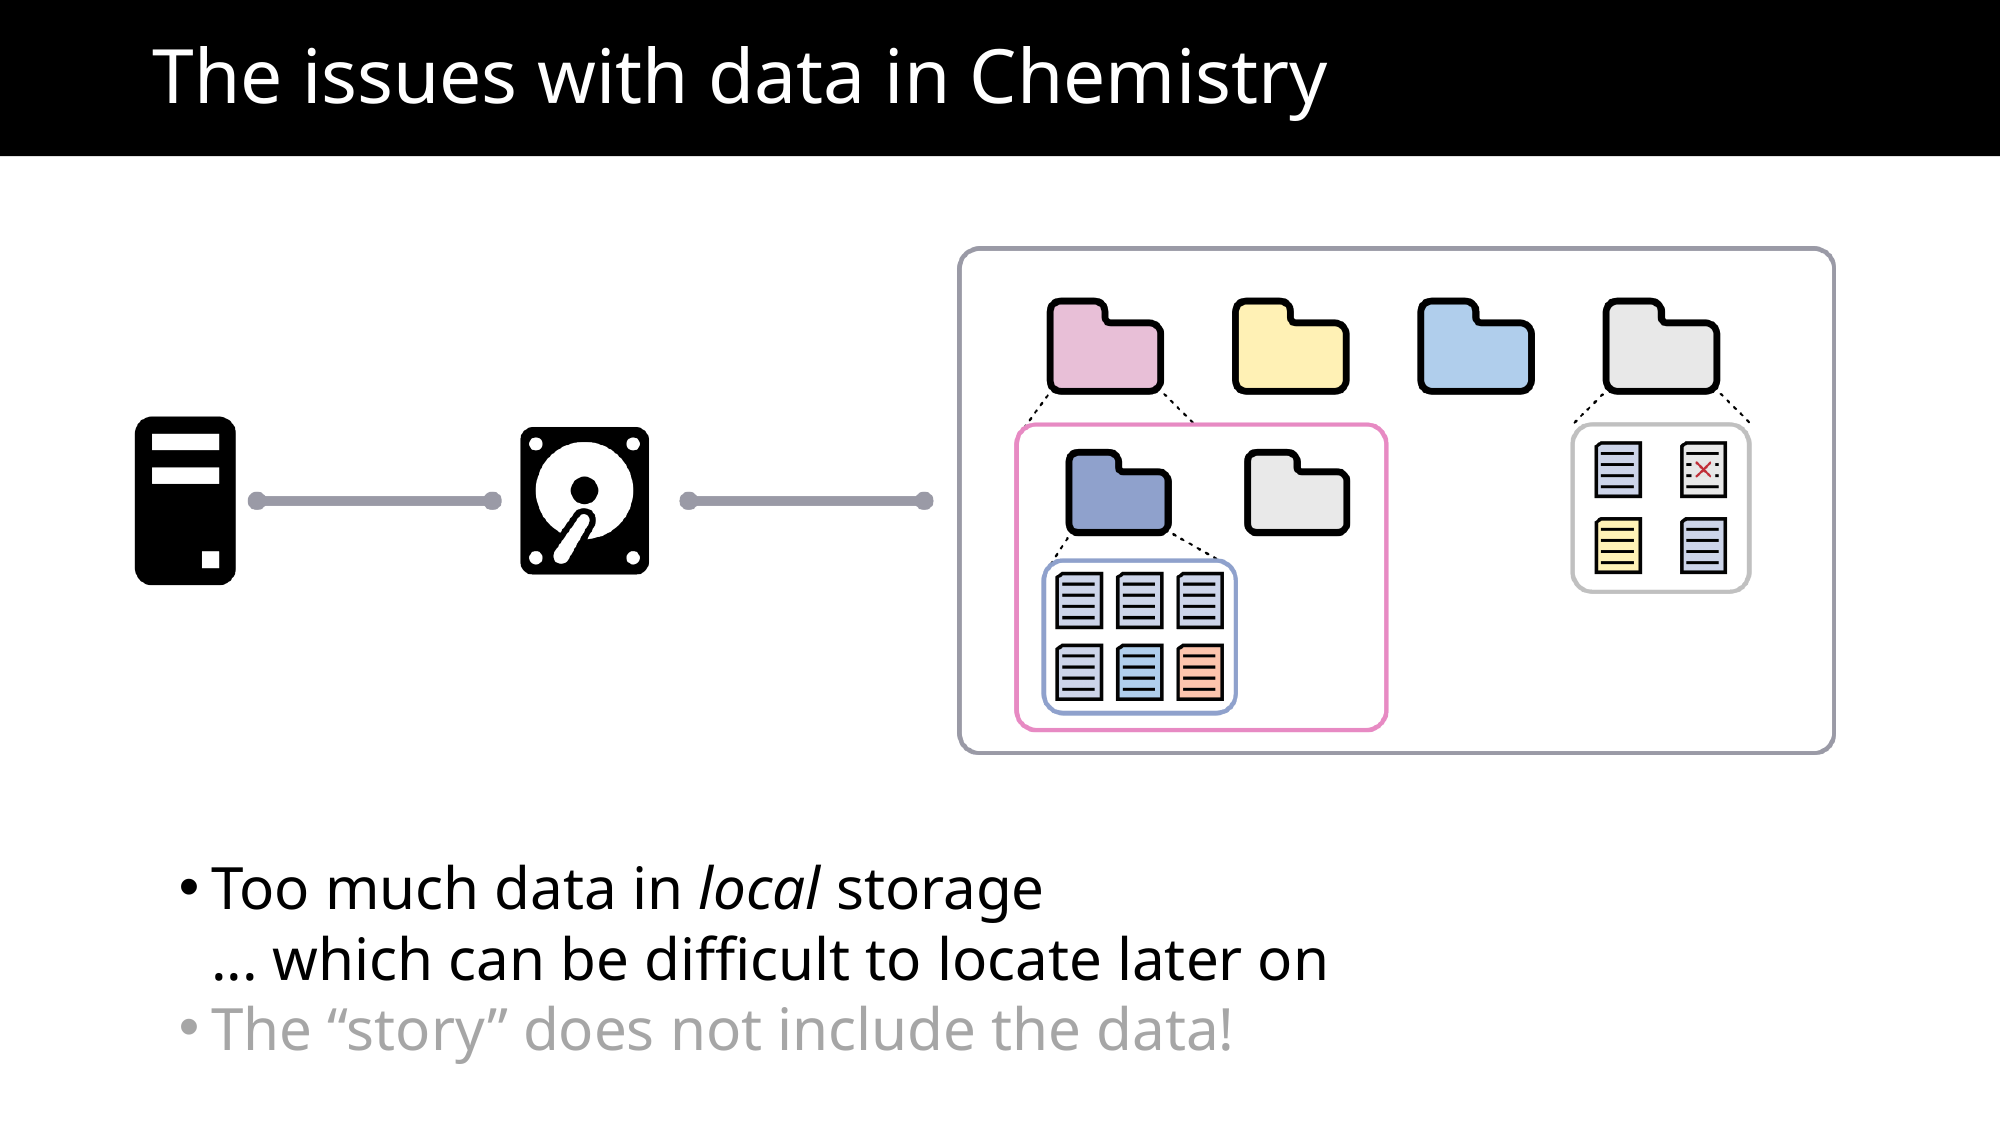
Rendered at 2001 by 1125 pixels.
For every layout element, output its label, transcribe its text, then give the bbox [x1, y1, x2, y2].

title The issues with data in Chemistry [137, 3, 1863, 157]
text_box Too much data in local storage ... which can be difficult to locate later on The “story” does not include the data! [140, 844, 1729, 1125]
picture [84, 246, 1836, 755]
